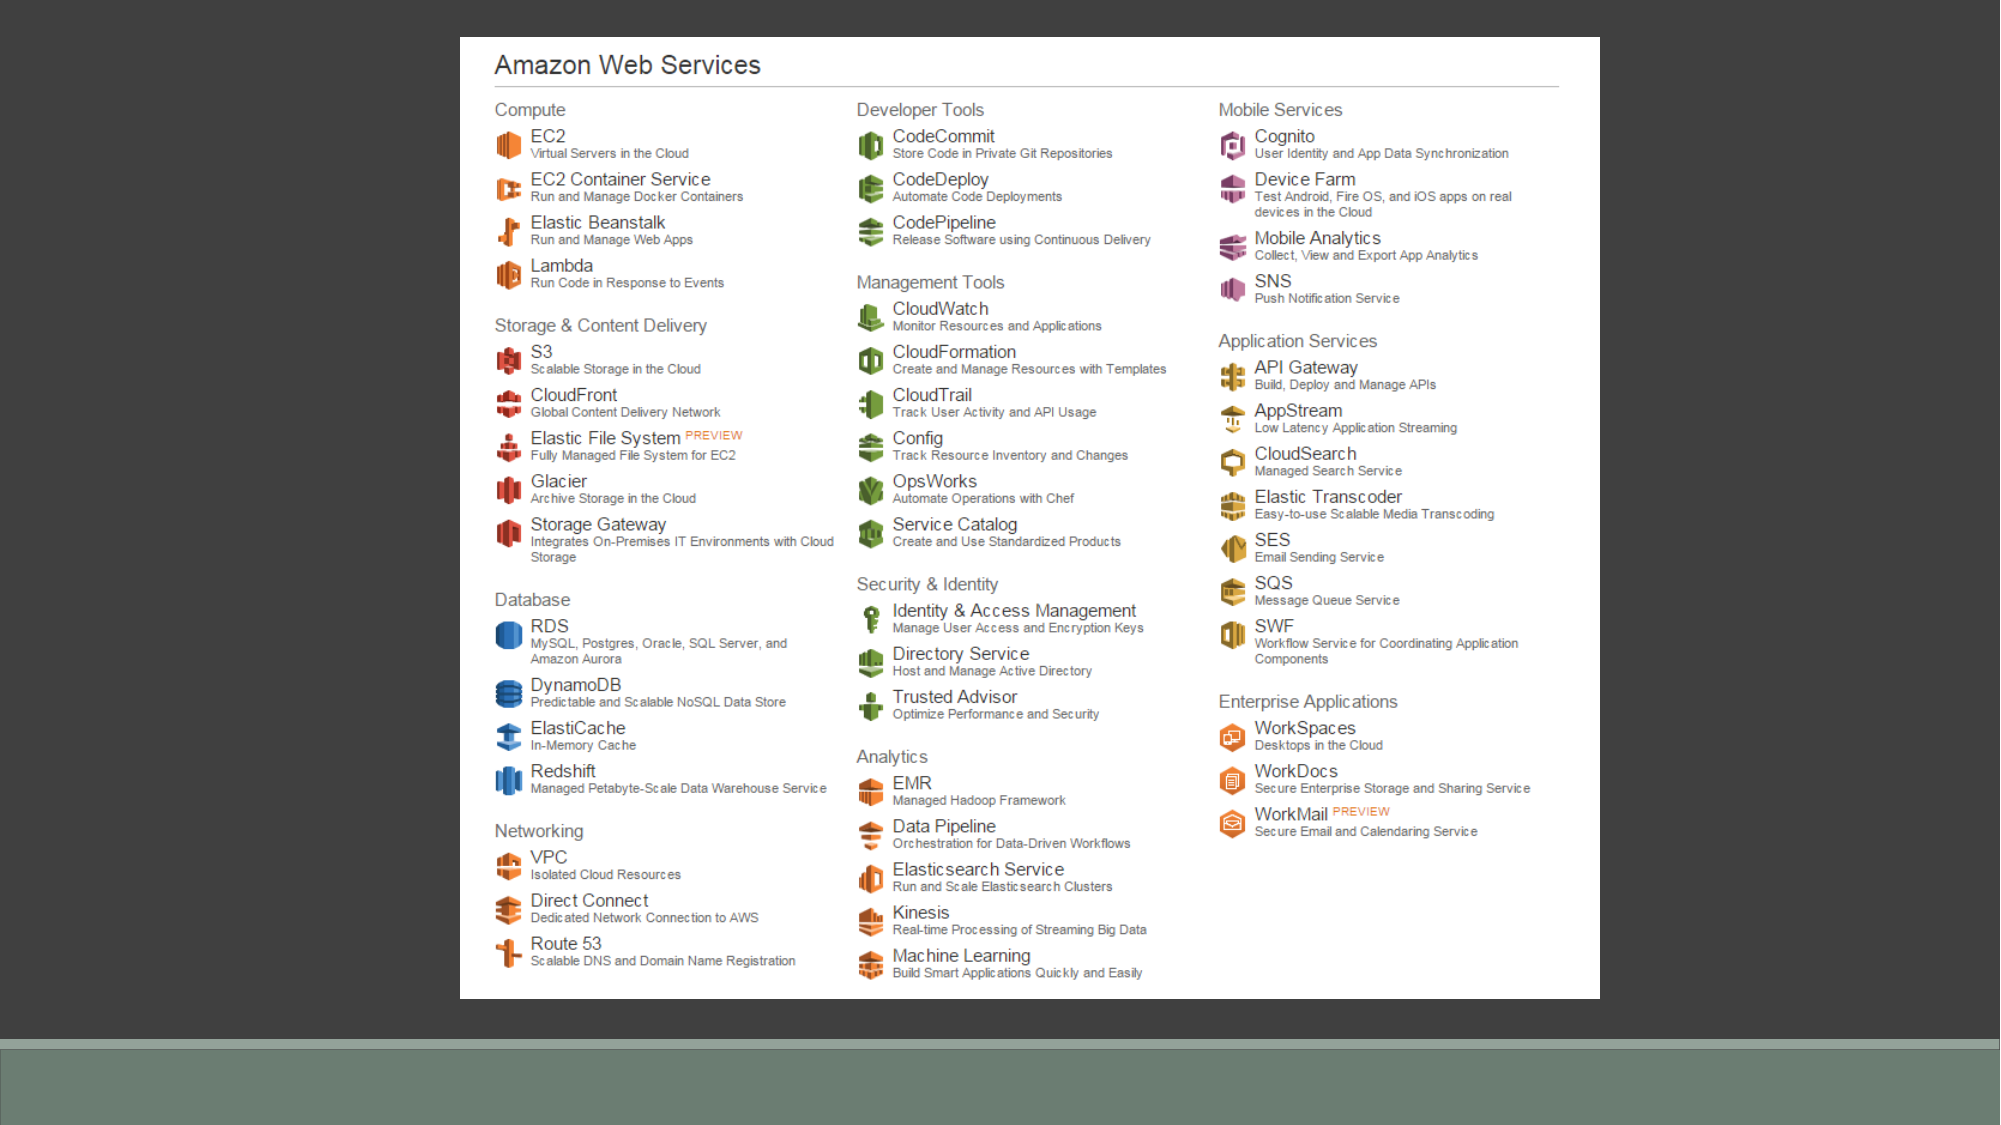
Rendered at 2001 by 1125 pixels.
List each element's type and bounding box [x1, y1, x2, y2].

picture [459, 36, 1600, 1000]
